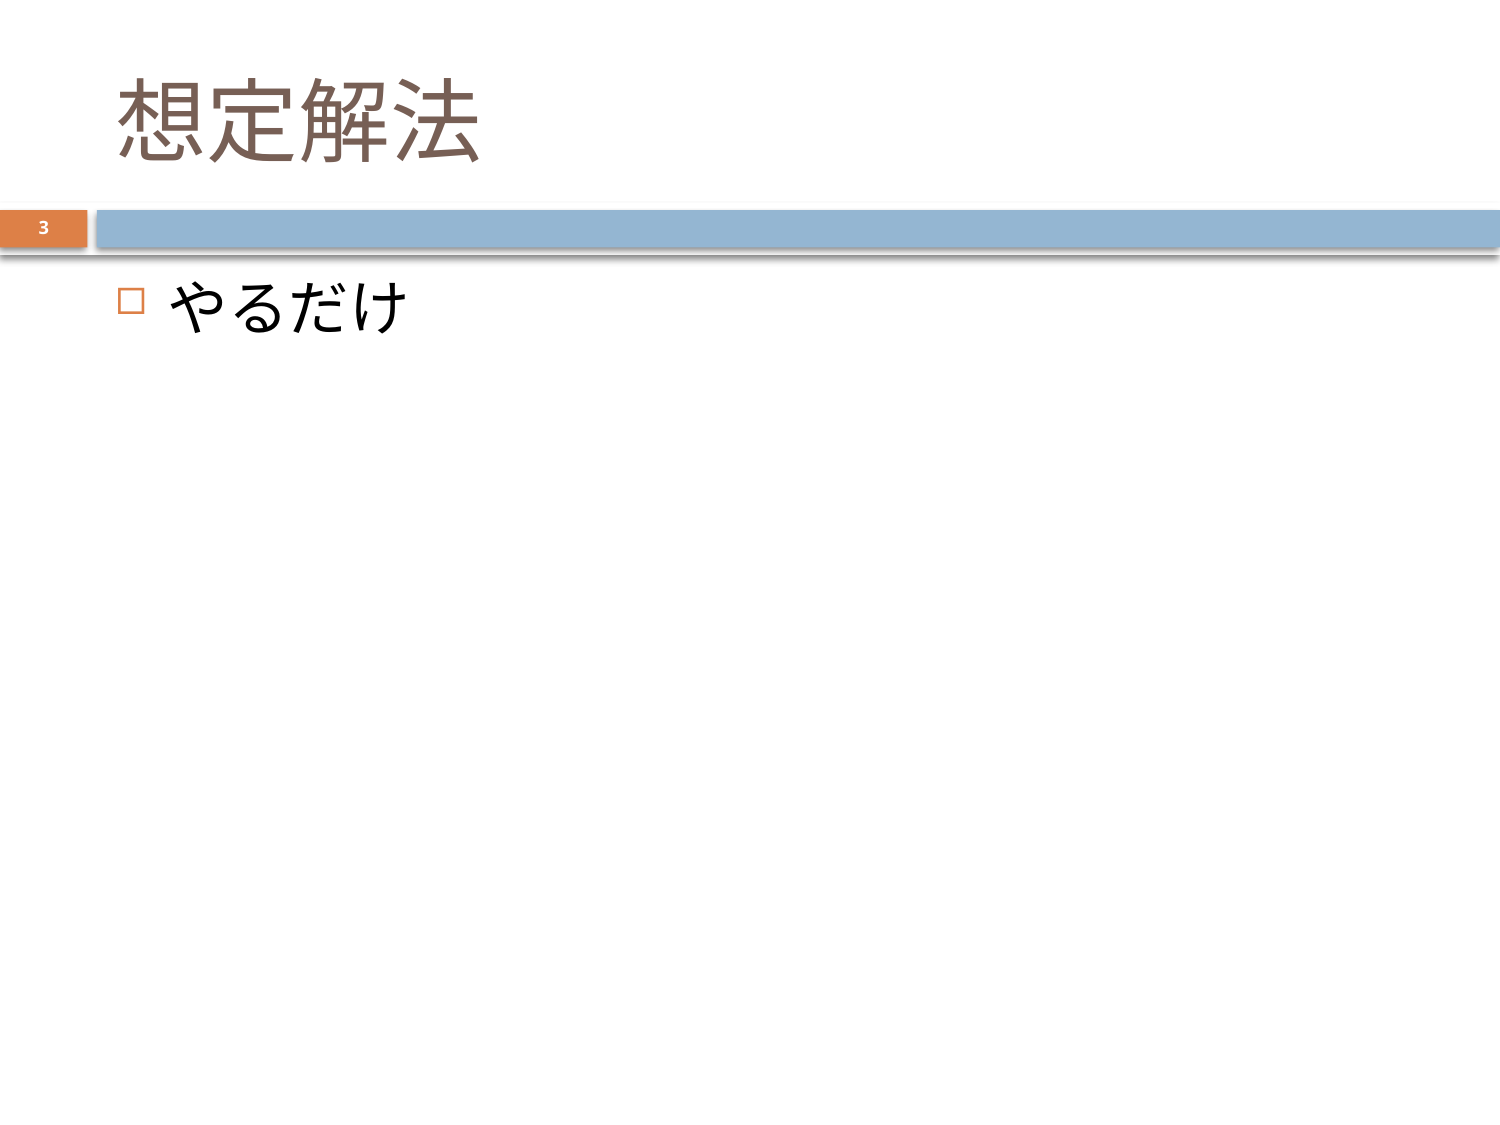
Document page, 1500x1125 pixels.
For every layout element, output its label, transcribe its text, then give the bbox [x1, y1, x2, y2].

title 想定解法 [100, 37, 1438, 200]
list やるだけ [100, 262, 1438, 1000]
slide_number 3 [0, 208, 88, 249]
